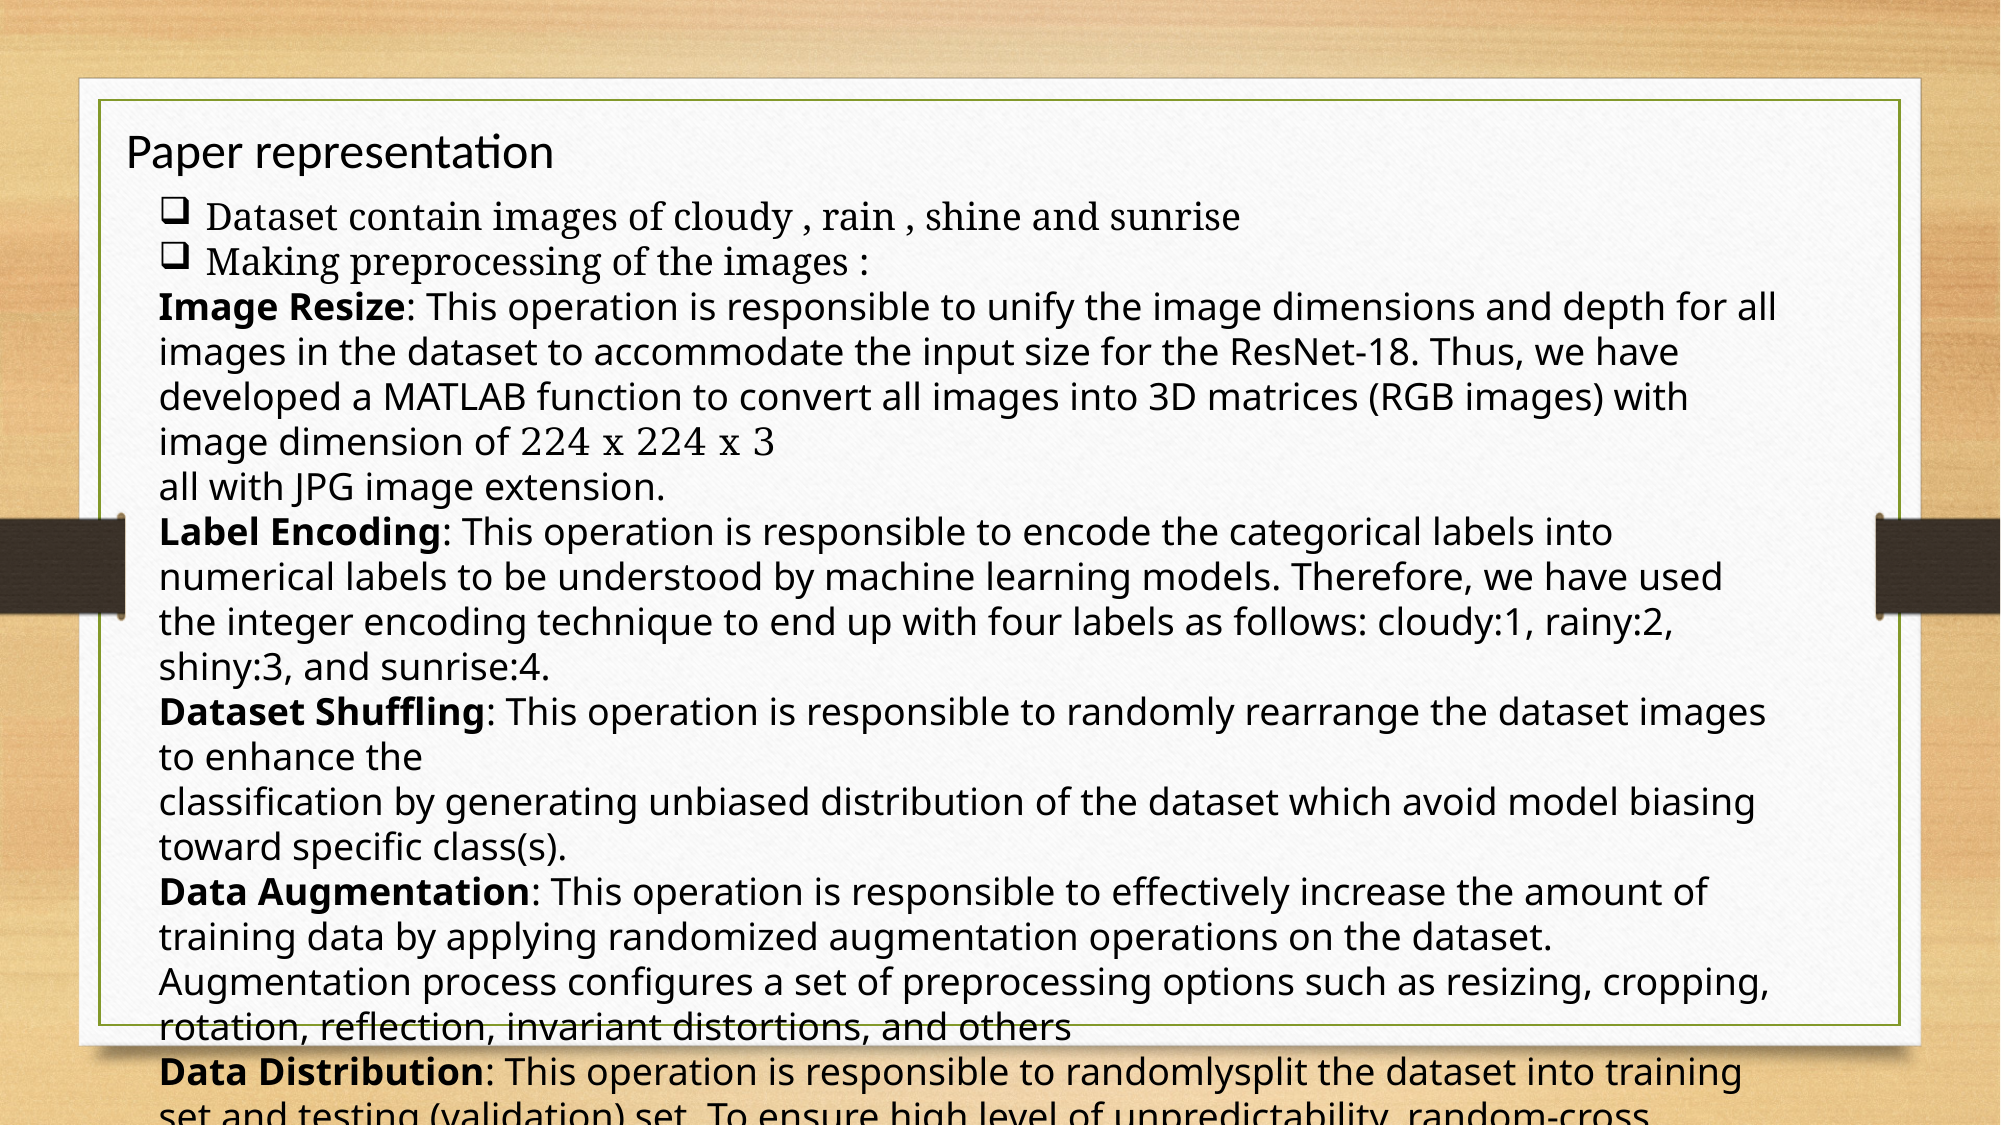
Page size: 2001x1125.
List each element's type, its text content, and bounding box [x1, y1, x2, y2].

text_box Dataset contain images of cloudy , rain , shine and sunrise Making preprocessing of the images : Image Resize: This operation is responsible to unify the image dimensions and depth for all images in the dataset to accommodate the input size for the ResNet-18. Thus, we have developed a MATLAB function to convert all images into 3D matrices (RGB images) with image dimension of 224 x 224 x 3 all with JPG image extension. Label Encoding: This operation is responsible to encode the categorical labels into numerical labels to be understood by machine learning models. Therefore, we have used the integer encoding technique to end up with four labels as follows: cloudy:1, rainy:2, shiny:3, and sunrise:4. Dataset Shuffling: This operation is responsible to randomly rearrange the dataset images to enhance the classification by generating unbiased distribution of the dataset which avoid model biasing toward specific class(s). Data Augmentation: This operation is responsible to effectively increase the amount of training data by applying randomized augmentation operations on the dataset. Augmentation process configures a set of preprocessing options such as resizing, cropping, rotation, reflection, invariant distortions, and others Data Distribution: This operation is responsible to randomlysplit the dataset into training set and testing (validation) set. To ensure high level of unpredictability, random-cross validation process to examine the accuracy of the model at different distributions of dataset. [144, 185, 1800, 1125]
picture [0, 0, 2001, 1125]
text_box Paper representation [111, 111, 605, 231]
